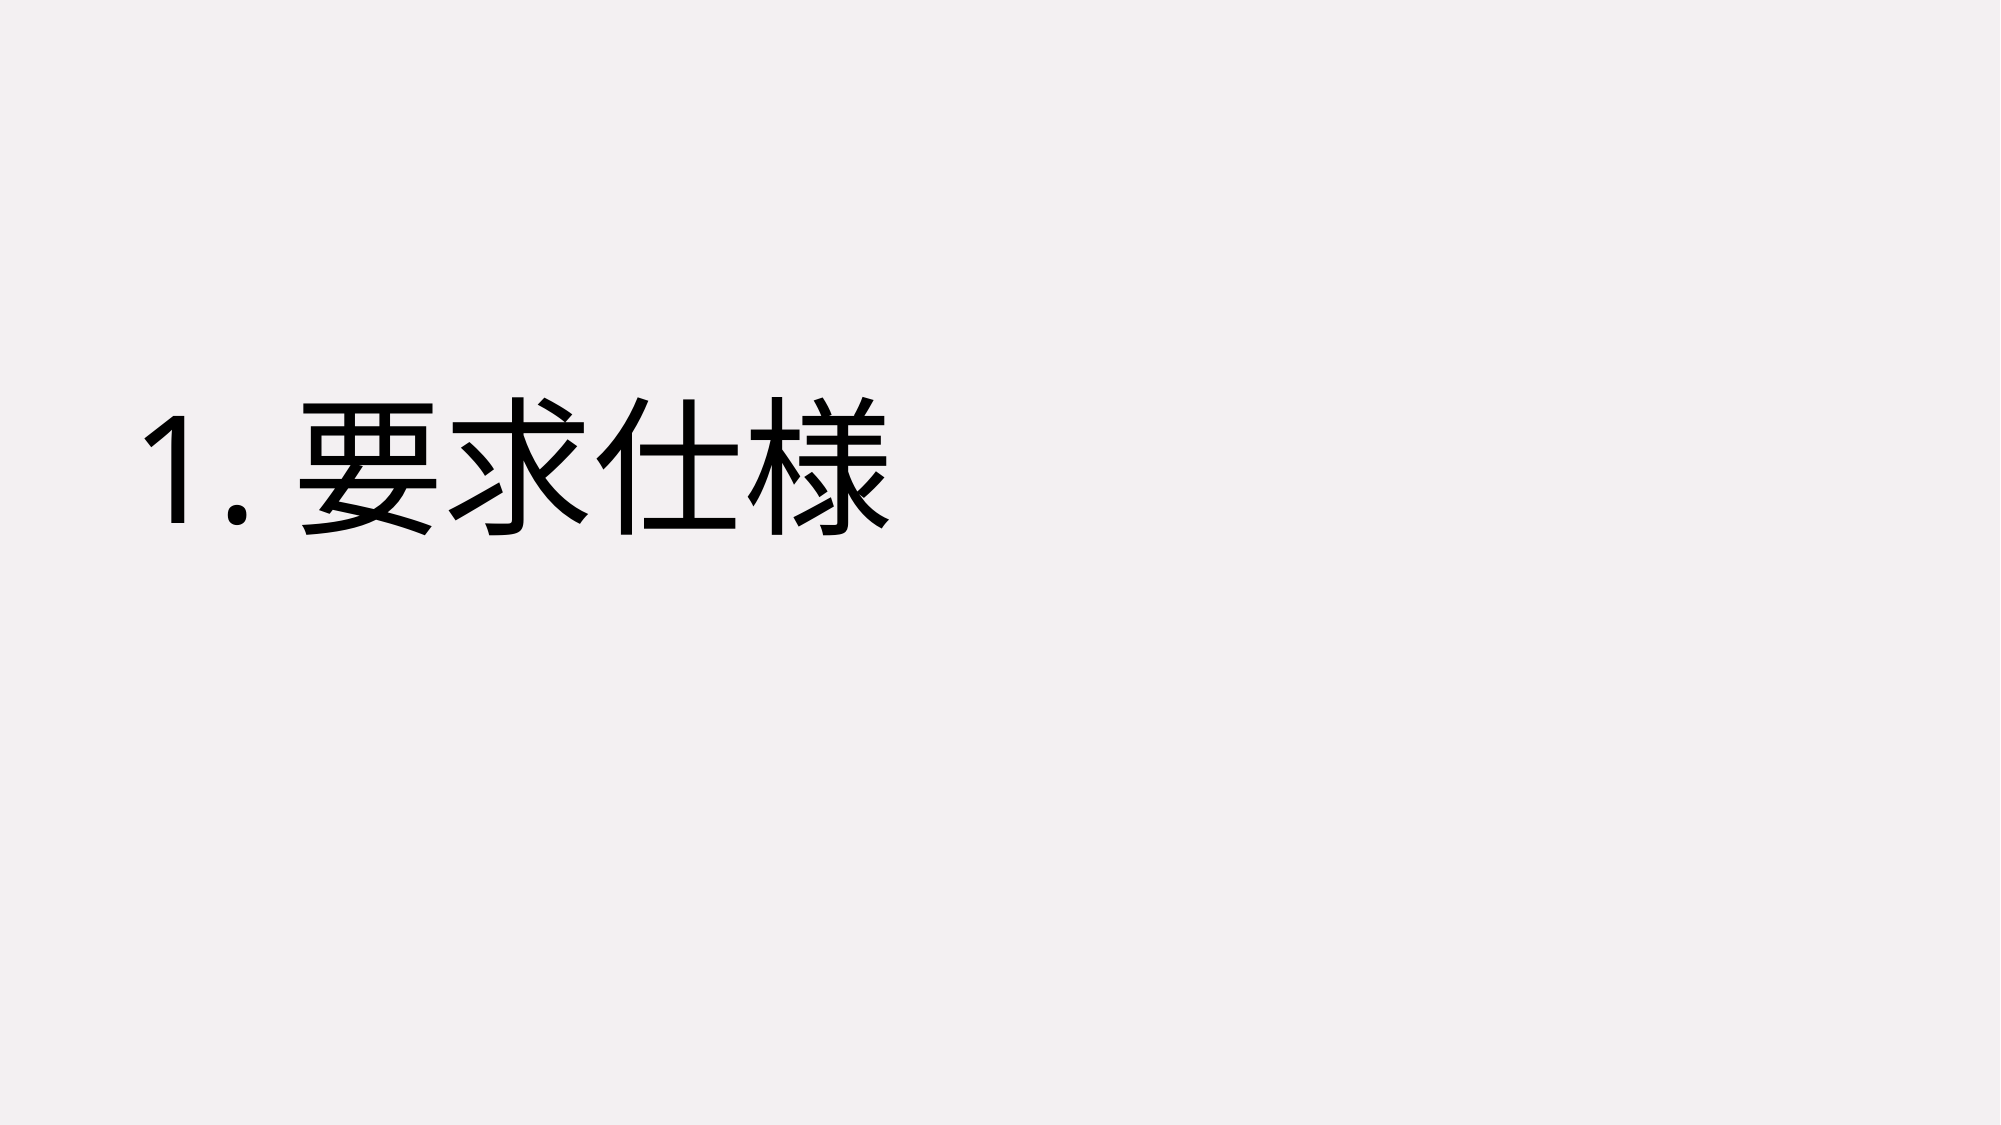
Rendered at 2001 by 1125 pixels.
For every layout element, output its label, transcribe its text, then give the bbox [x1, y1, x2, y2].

text_box 1.要求仕様 [116, 365, 1076, 561]
